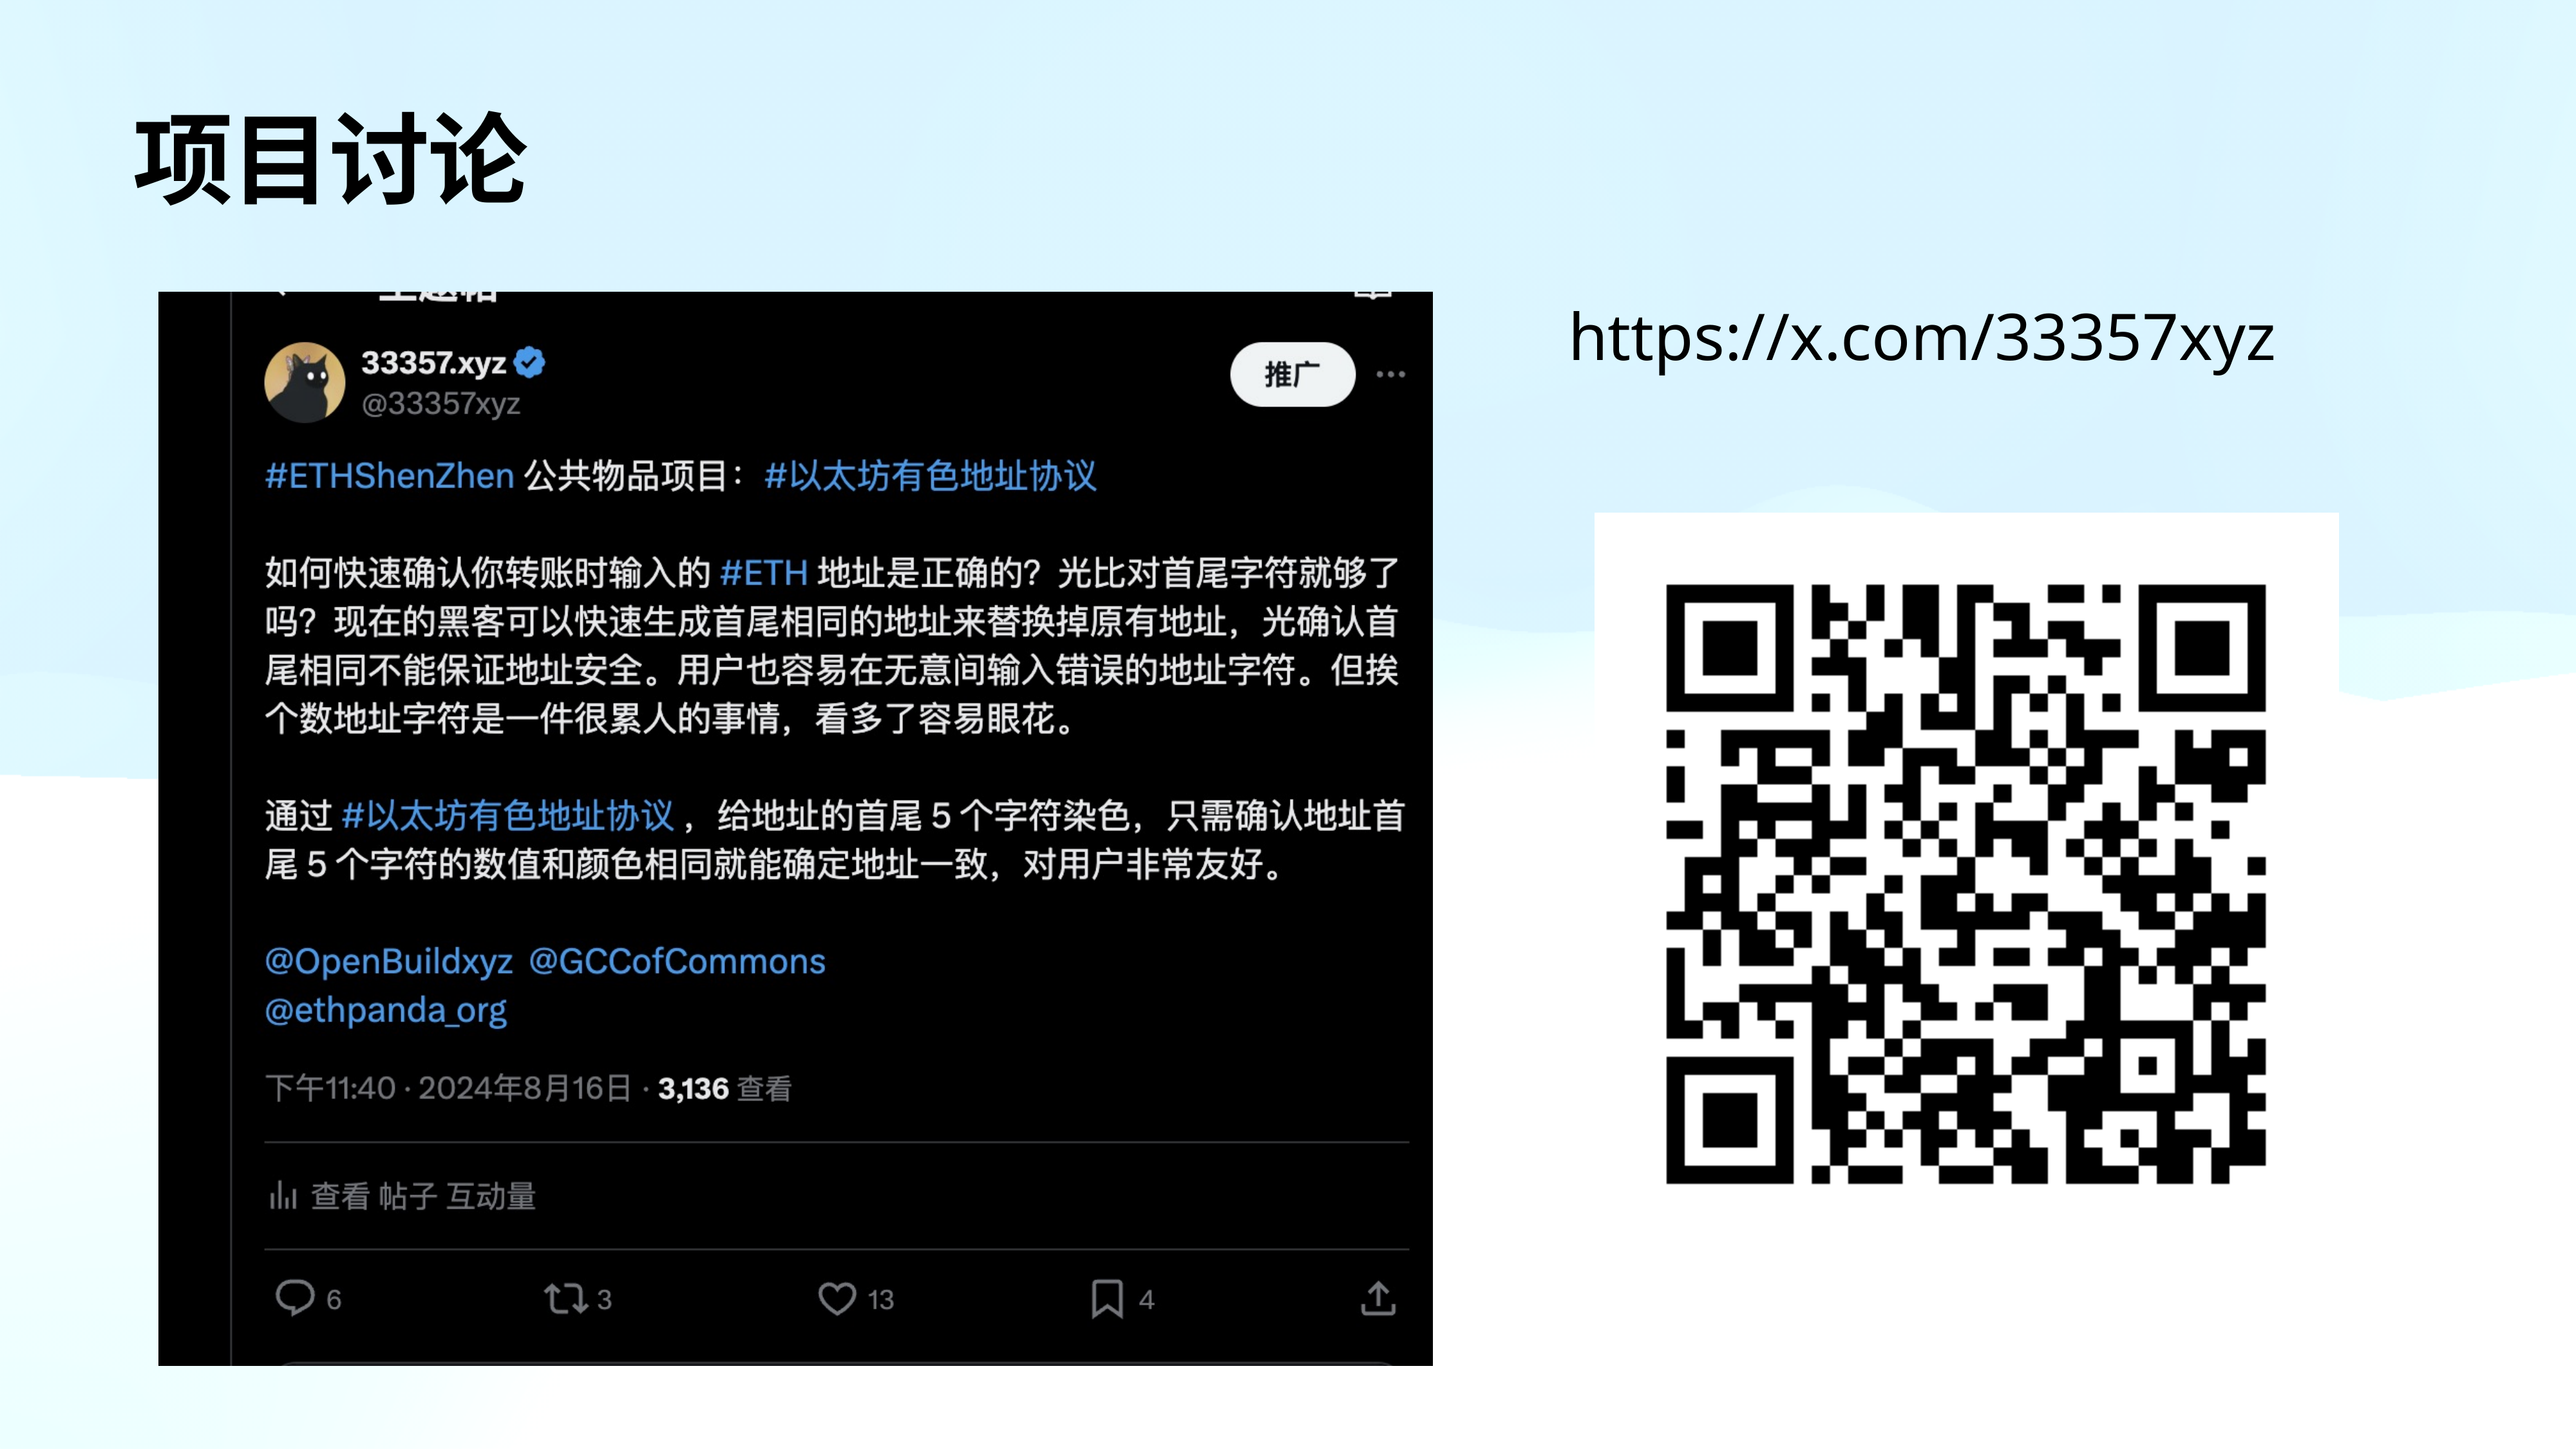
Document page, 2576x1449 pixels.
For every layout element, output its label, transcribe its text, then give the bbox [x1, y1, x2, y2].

picture [0, 0, 2576, 1449]
text_box https://x.com/33357xyz [1562, 299, 2282, 380]
title 项目讨论 [127, 113, 2449, 266]
